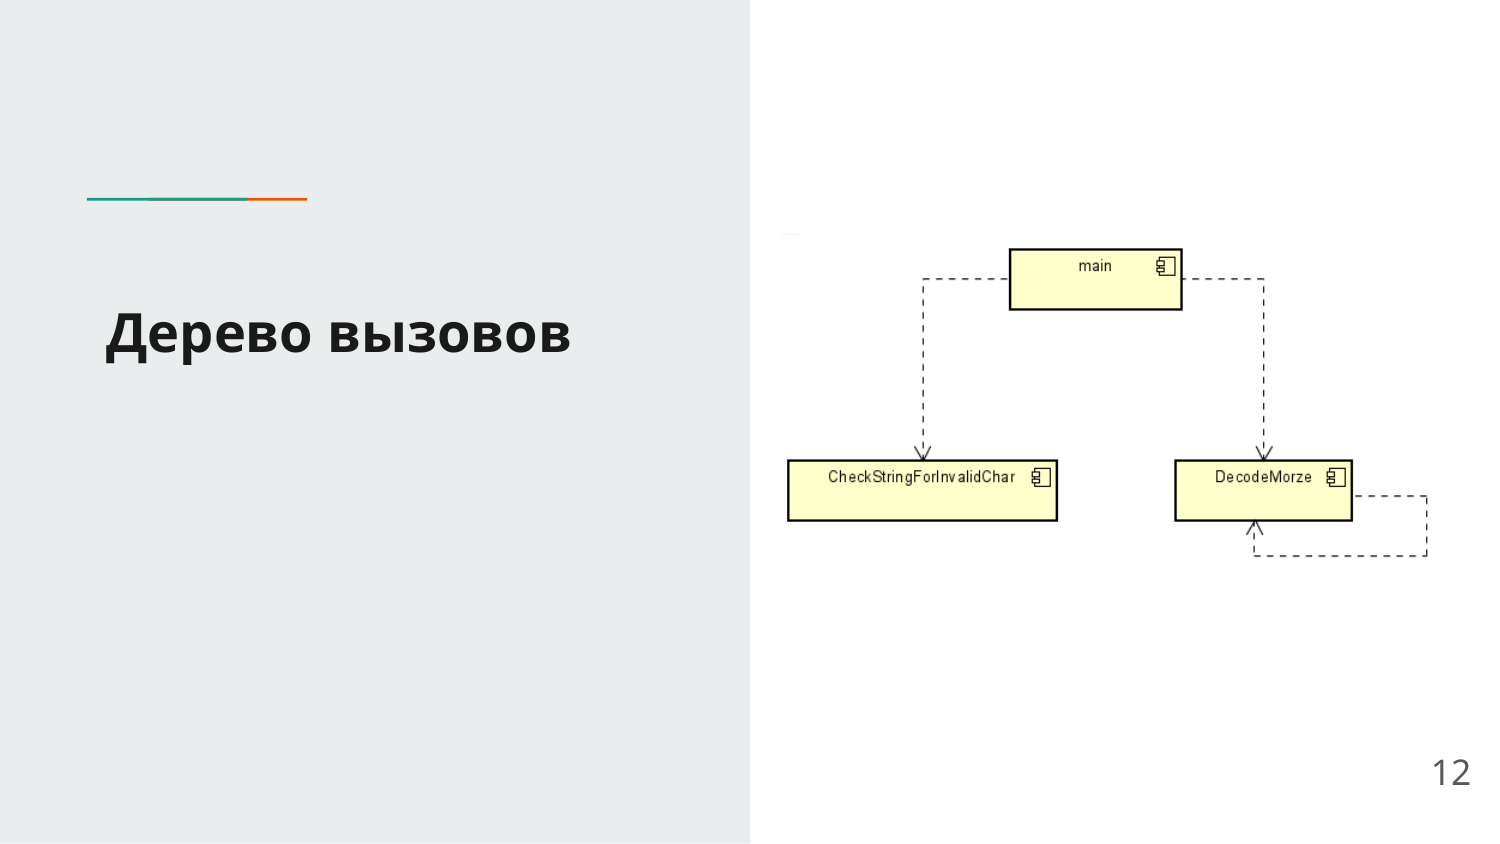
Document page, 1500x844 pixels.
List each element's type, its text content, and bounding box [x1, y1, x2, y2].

title Дерево вызовов [91, 283, 633, 561]
picture [780, 234, 1449, 625]
slide_number 12 [1396, 741, 1487, 807]
